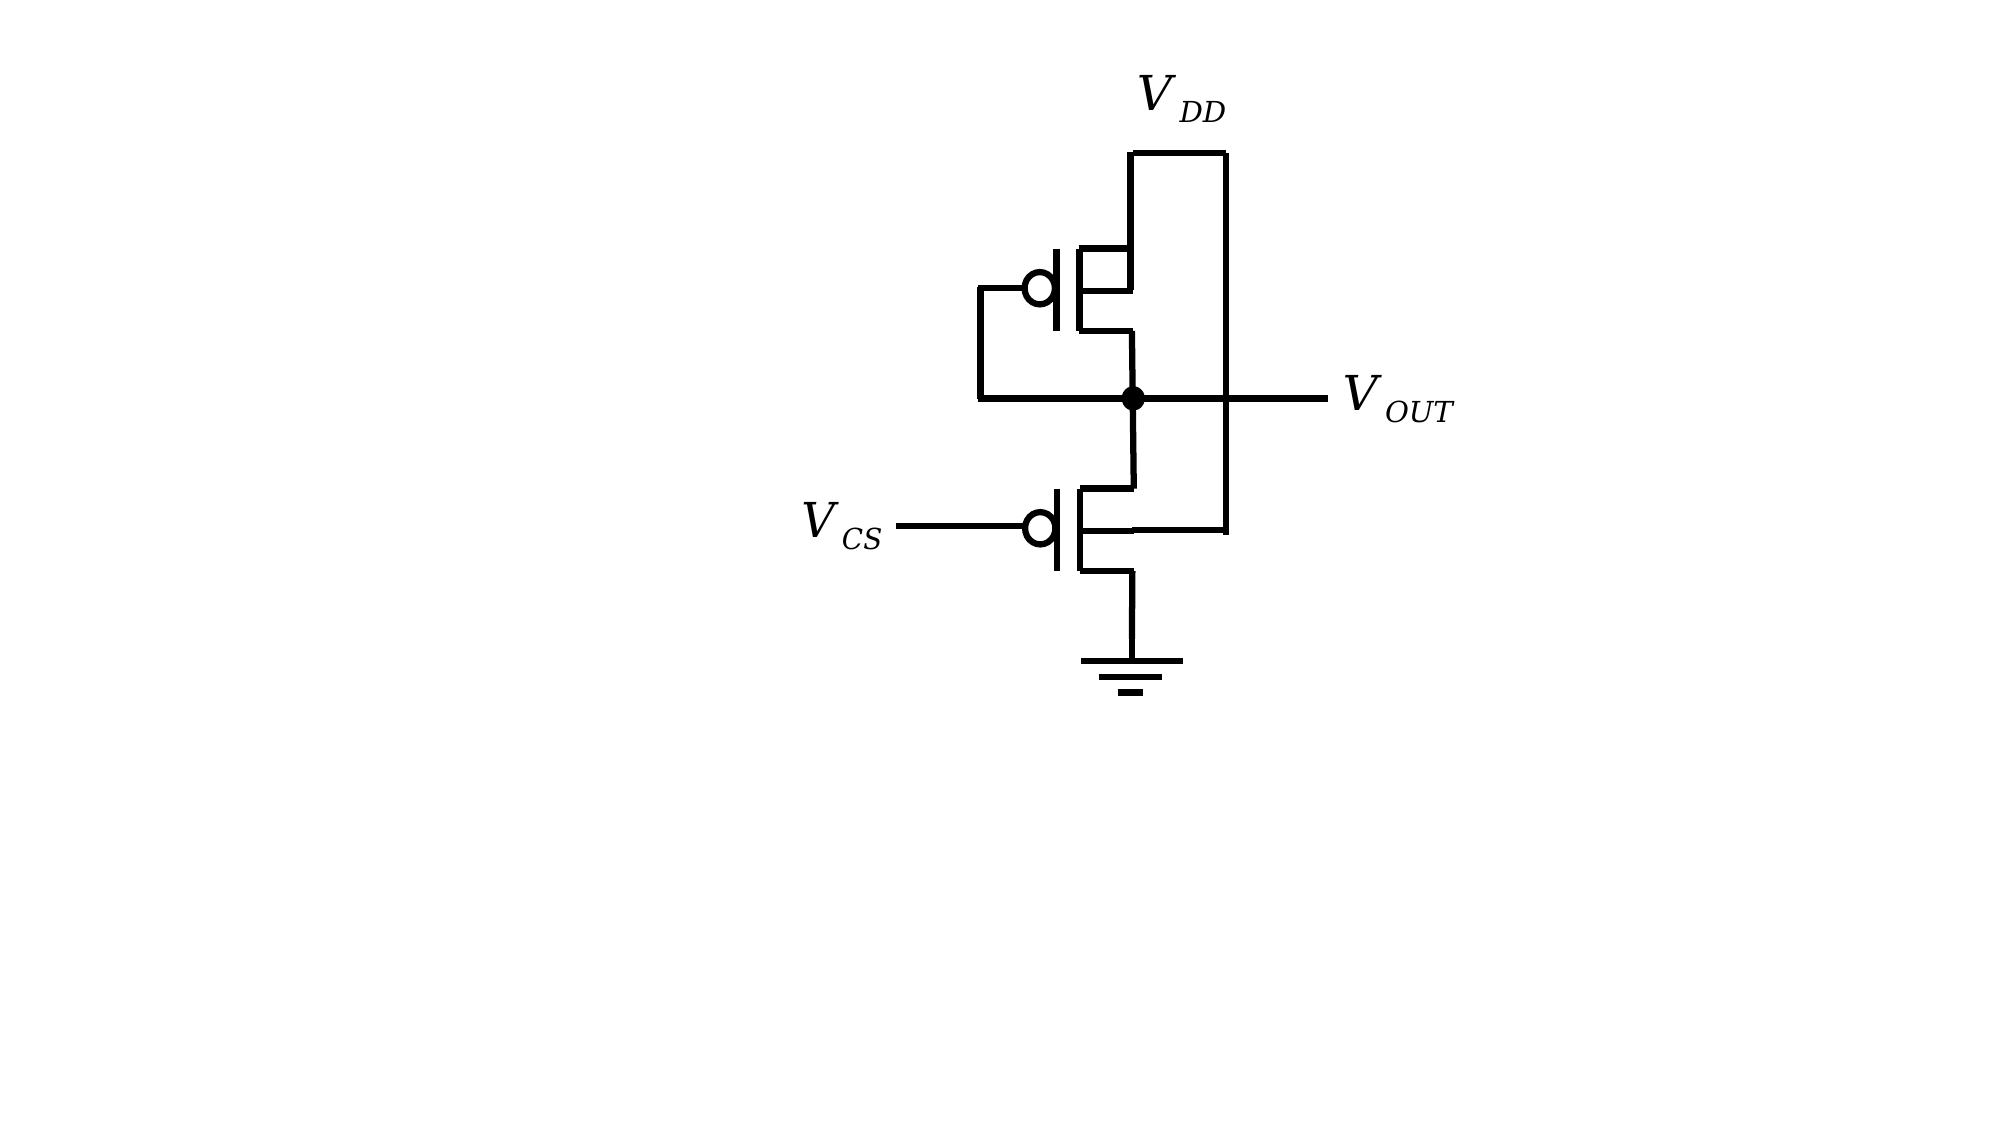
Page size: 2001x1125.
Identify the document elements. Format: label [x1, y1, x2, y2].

text_box [1120, 399, 1131, 412]
text_box [1120, 385, 1131, 398]
text_box [1134, 385, 1146, 398]
text_box [1134, 399, 1146, 412]
text_box [1025, 488, 1134, 572]
text_box [1081, 632, 1183, 693]
text_box [1024, 248, 1134, 331]
